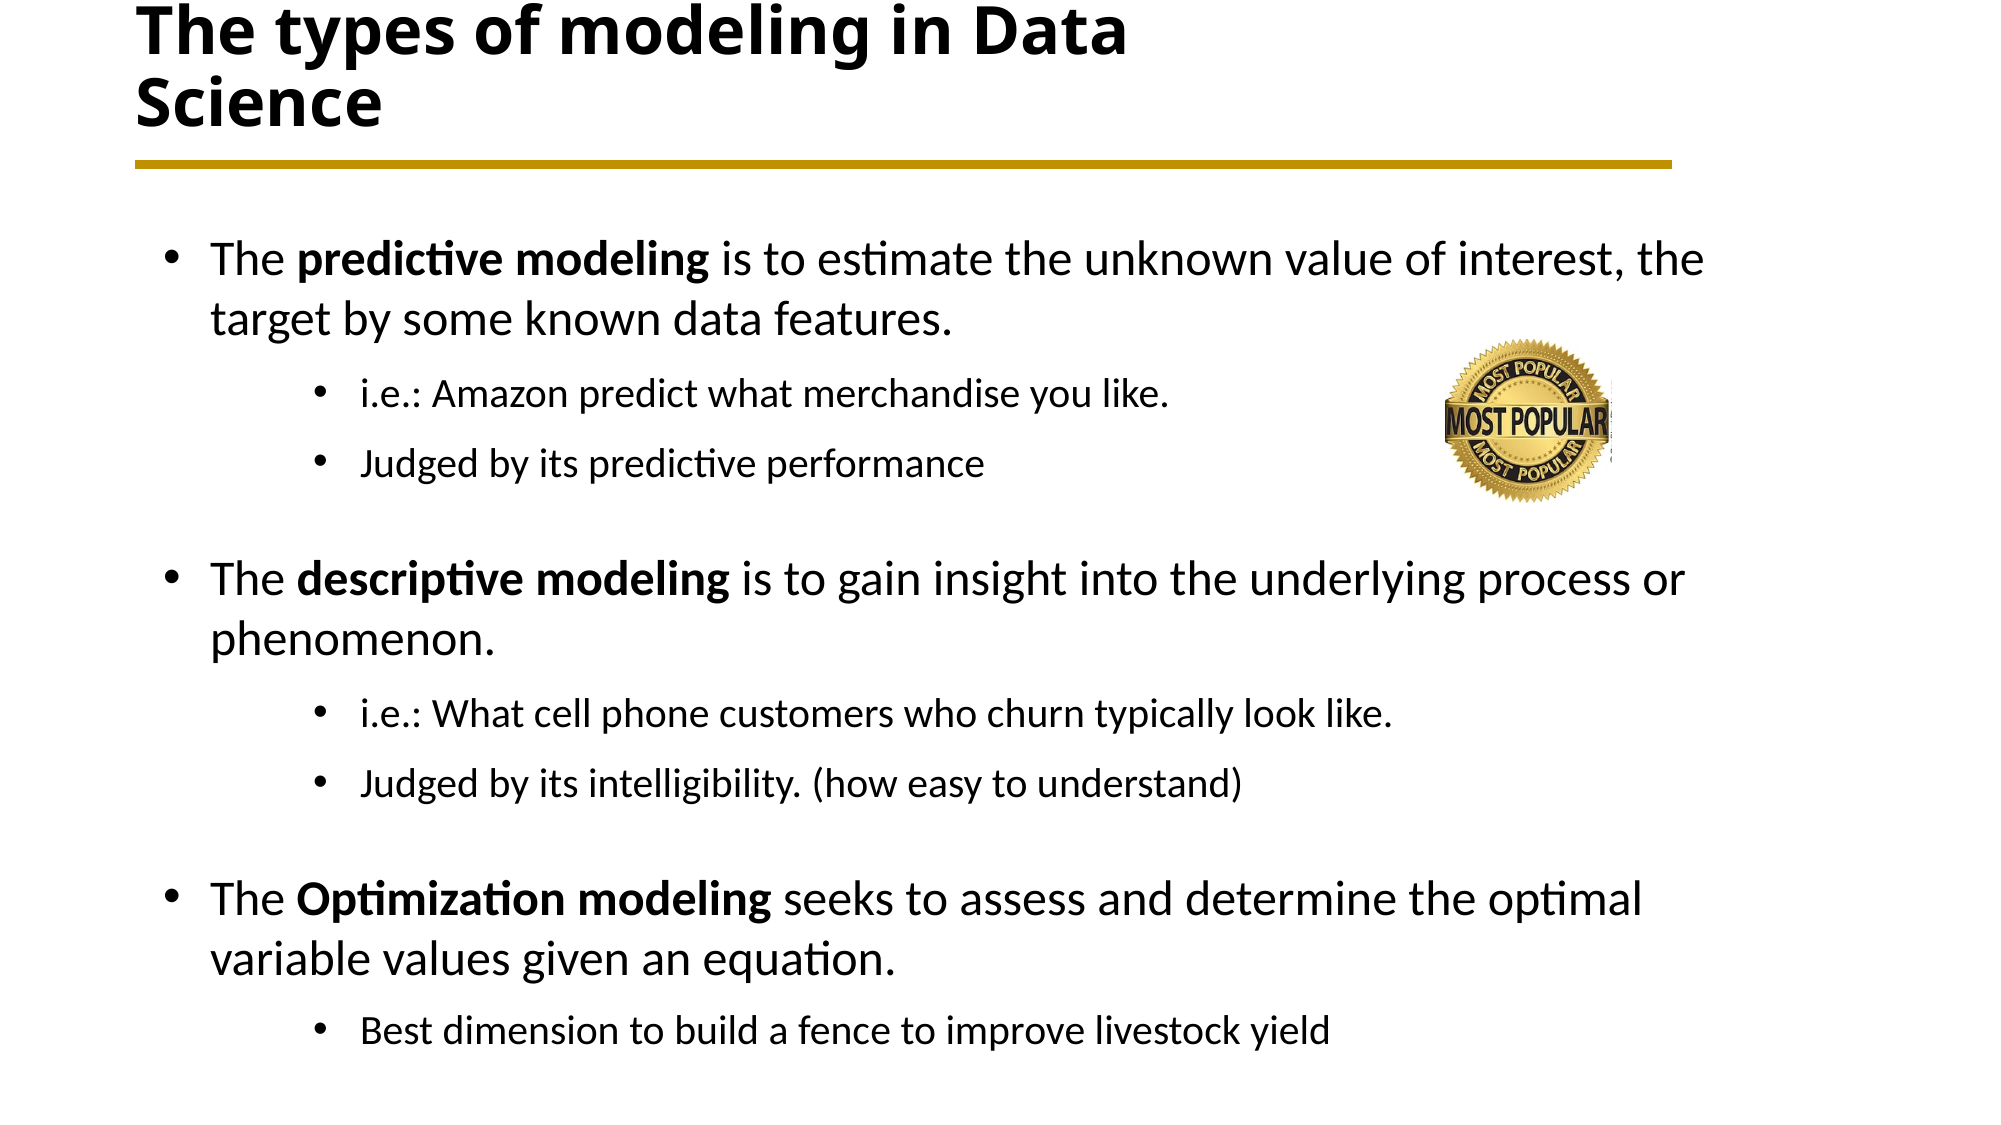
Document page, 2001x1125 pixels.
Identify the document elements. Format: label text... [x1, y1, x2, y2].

text_box The types of modeling in Data Science [135, 22, 1160, 148]
text_box The predictive modeling is to estimate the unknown value of interest, the target by some known data features. i.e.: Amazon predict what merchandise you like. Judged by its predictive performance The descriptive modeling is to gain insight into the underlying process or phenomenon. i.e.: What cell phone customers who churn typically look like. Judged by its intelligibility. (how easy to understand) The Optimization modeling seeks to assess and determine the optimal variable values given an equation. Best dimension to build a fence to improve livestock yield [148, 218, 1782, 1061]
picture [1445, 339, 1612, 506]
